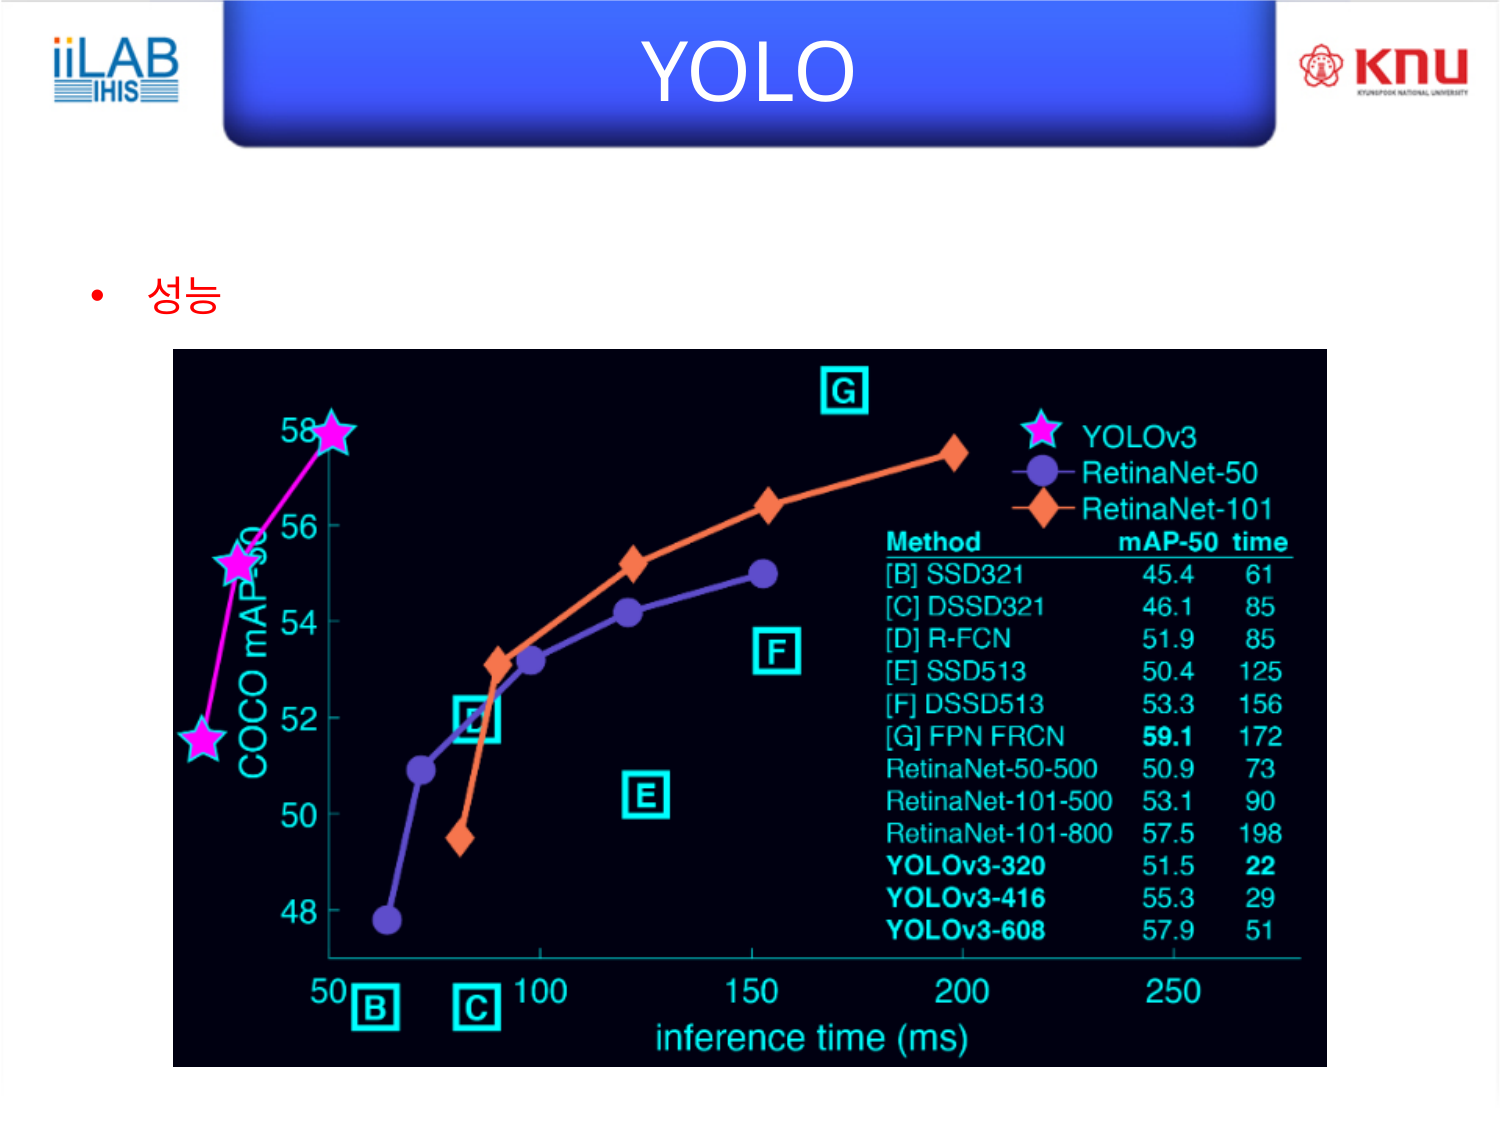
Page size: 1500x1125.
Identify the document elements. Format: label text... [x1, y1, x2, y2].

list 성능 [75, 262, 1425, 1005]
title YOLO [230, 0, 1270, 138]
picture [0, 0, 1500, 1125]
